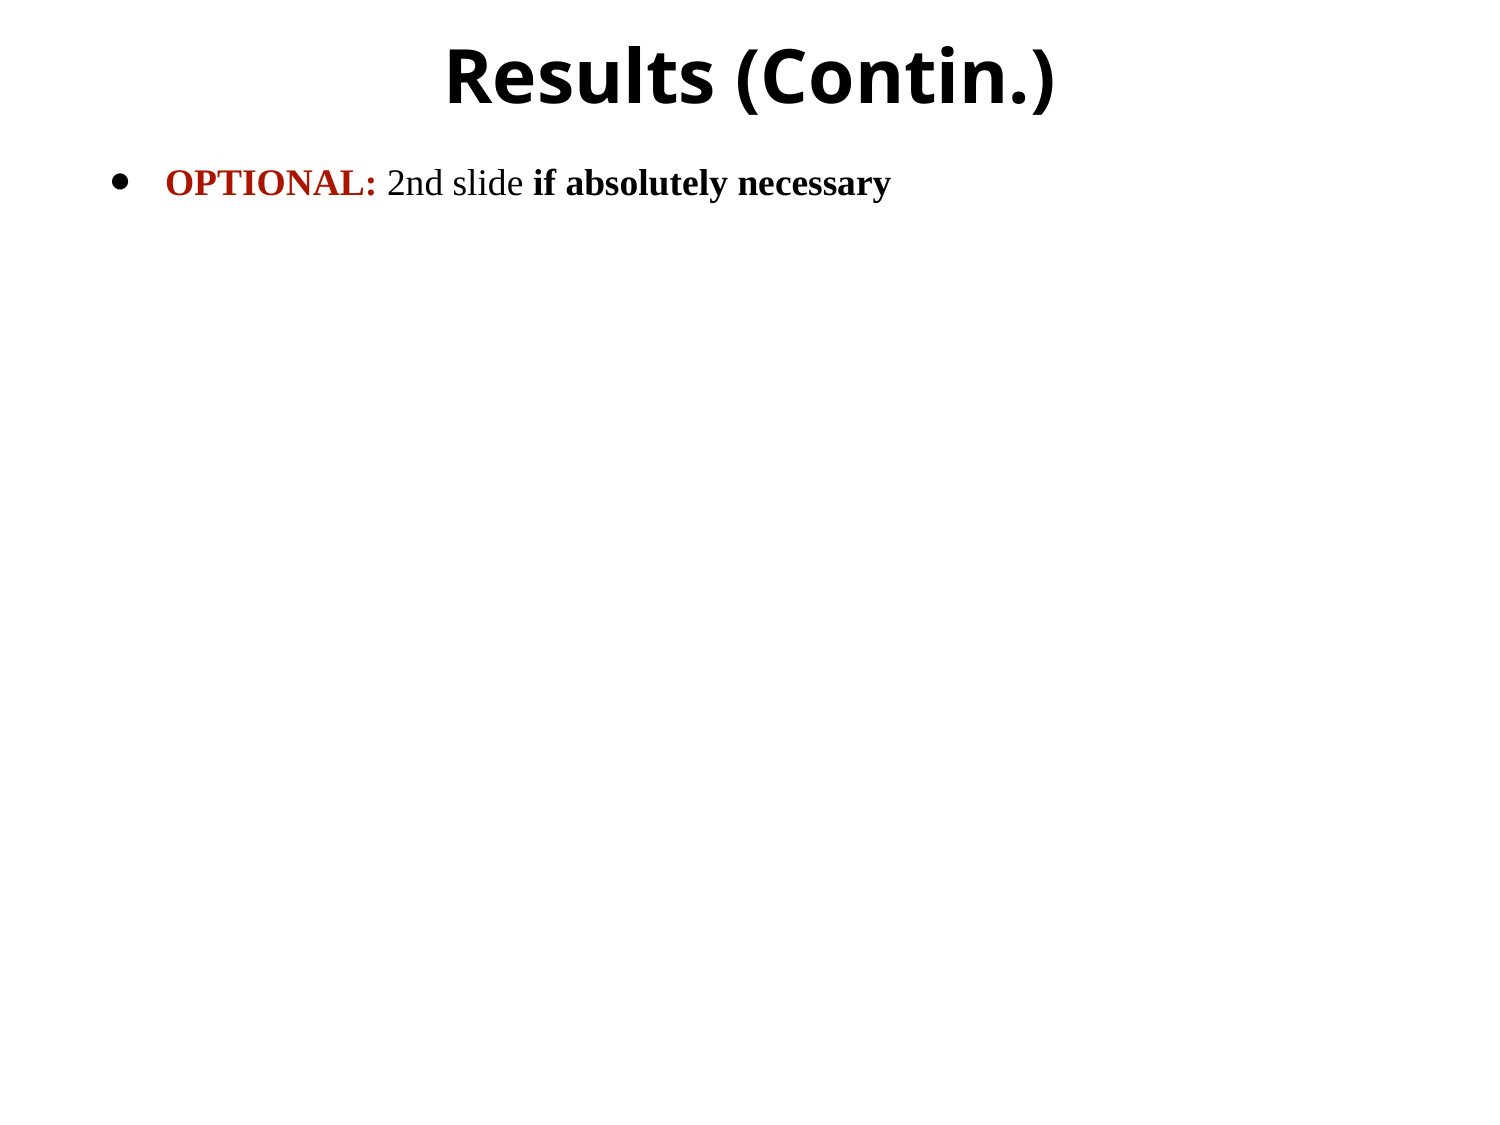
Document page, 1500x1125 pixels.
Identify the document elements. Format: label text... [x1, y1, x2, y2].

text_box OPTIONAL: 2nd slide if absolutely necessary [74, 149, 1425, 1000]
title Results (Contin.) [0, 0, 1500, 148]
